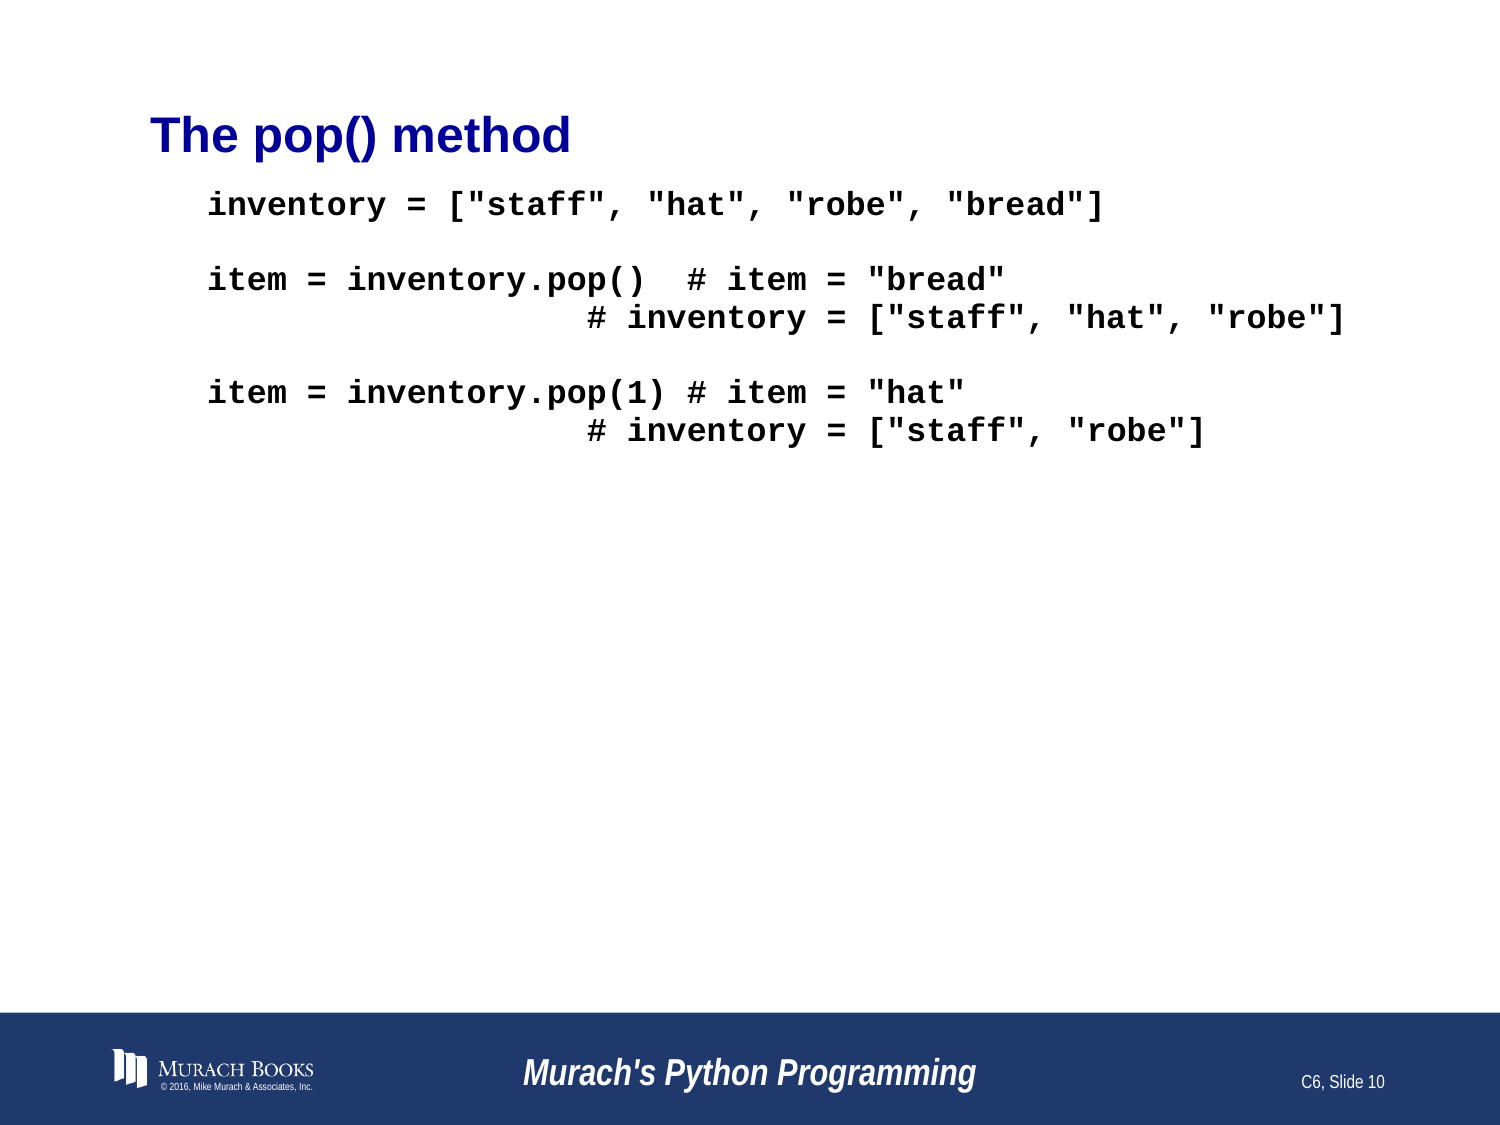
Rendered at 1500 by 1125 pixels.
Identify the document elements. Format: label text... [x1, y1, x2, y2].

footer © 2016, Mike Murach & Associates, Inc. [12, 1025, 463, 1100]
slide_number Murach's Python Programming [463, 1025, 1050, 1100]
title The pop() method [150, 102, 1350, 164]
slide_number C6, Slide 10 [1087, 1025, 1400, 1100]
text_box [149, 187, 1348, 453]
